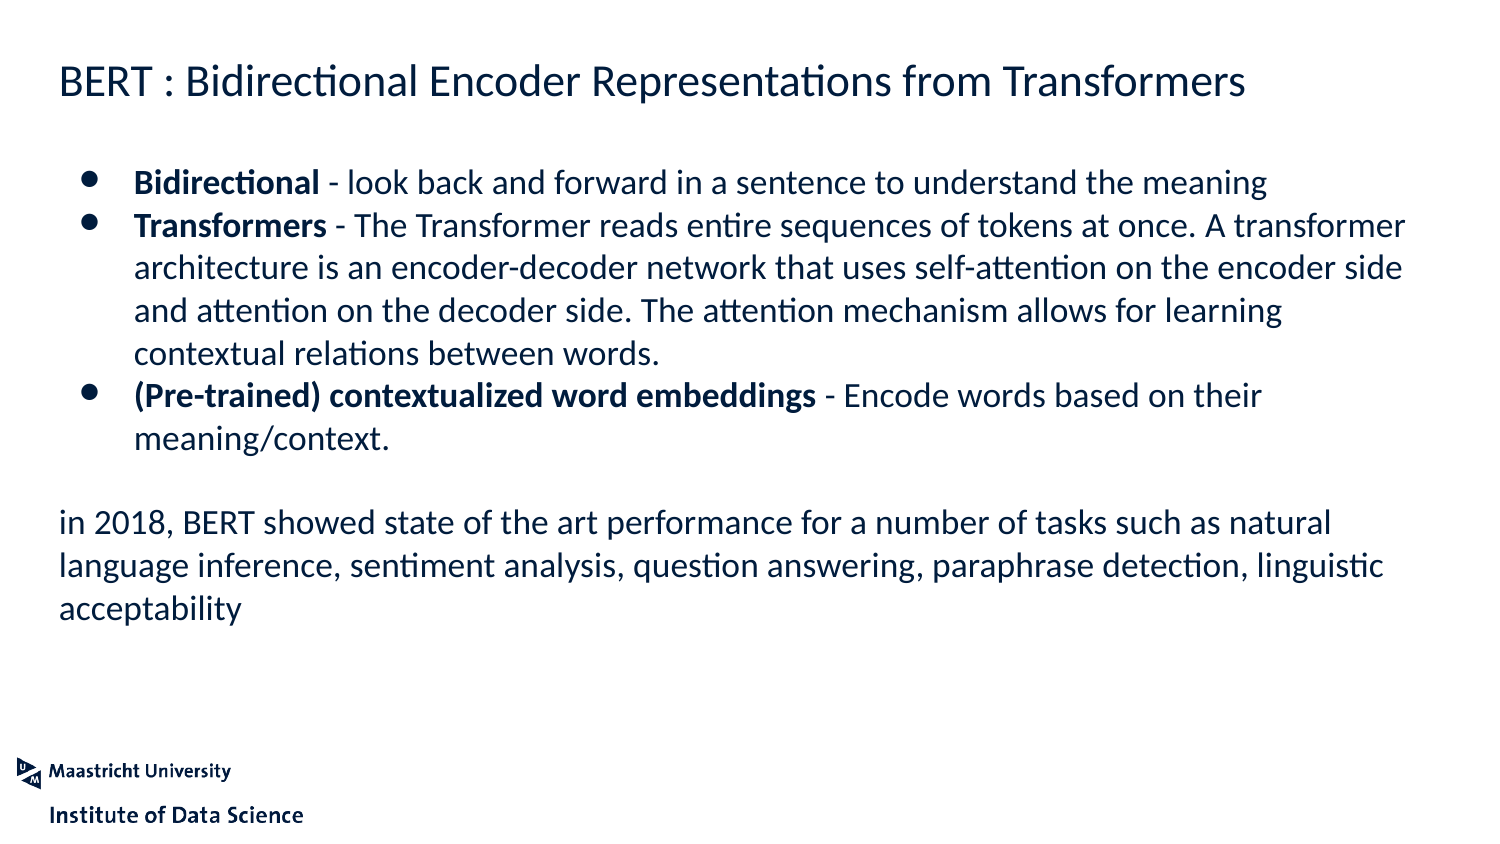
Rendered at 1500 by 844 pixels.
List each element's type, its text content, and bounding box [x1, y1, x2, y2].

title BERT : Bidirectional Encoder Representations from Transformers [59, 50, 1425, 144]
picture [0, 735, 397, 844]
list Bidirectional - look back and forward in a sentence to understand the meaning Transformers - The Transformer reads entire sequences of tokens at once. A transformer architecture is an encoder-decoder network that uses self-attention on the encoder side and attention on the decoder side. The attention mechanism allows for learning contextual relations between words. (Pre-trained) contextualized word embeddings - Encode words based on their meaning/context. in 2018, BERT showed state of the art performance for a number of tasks such as natural language inference, sentiment analysis, question answering, paraphrase detection, linguistic acceptability [59, 159, 1425, 663]
